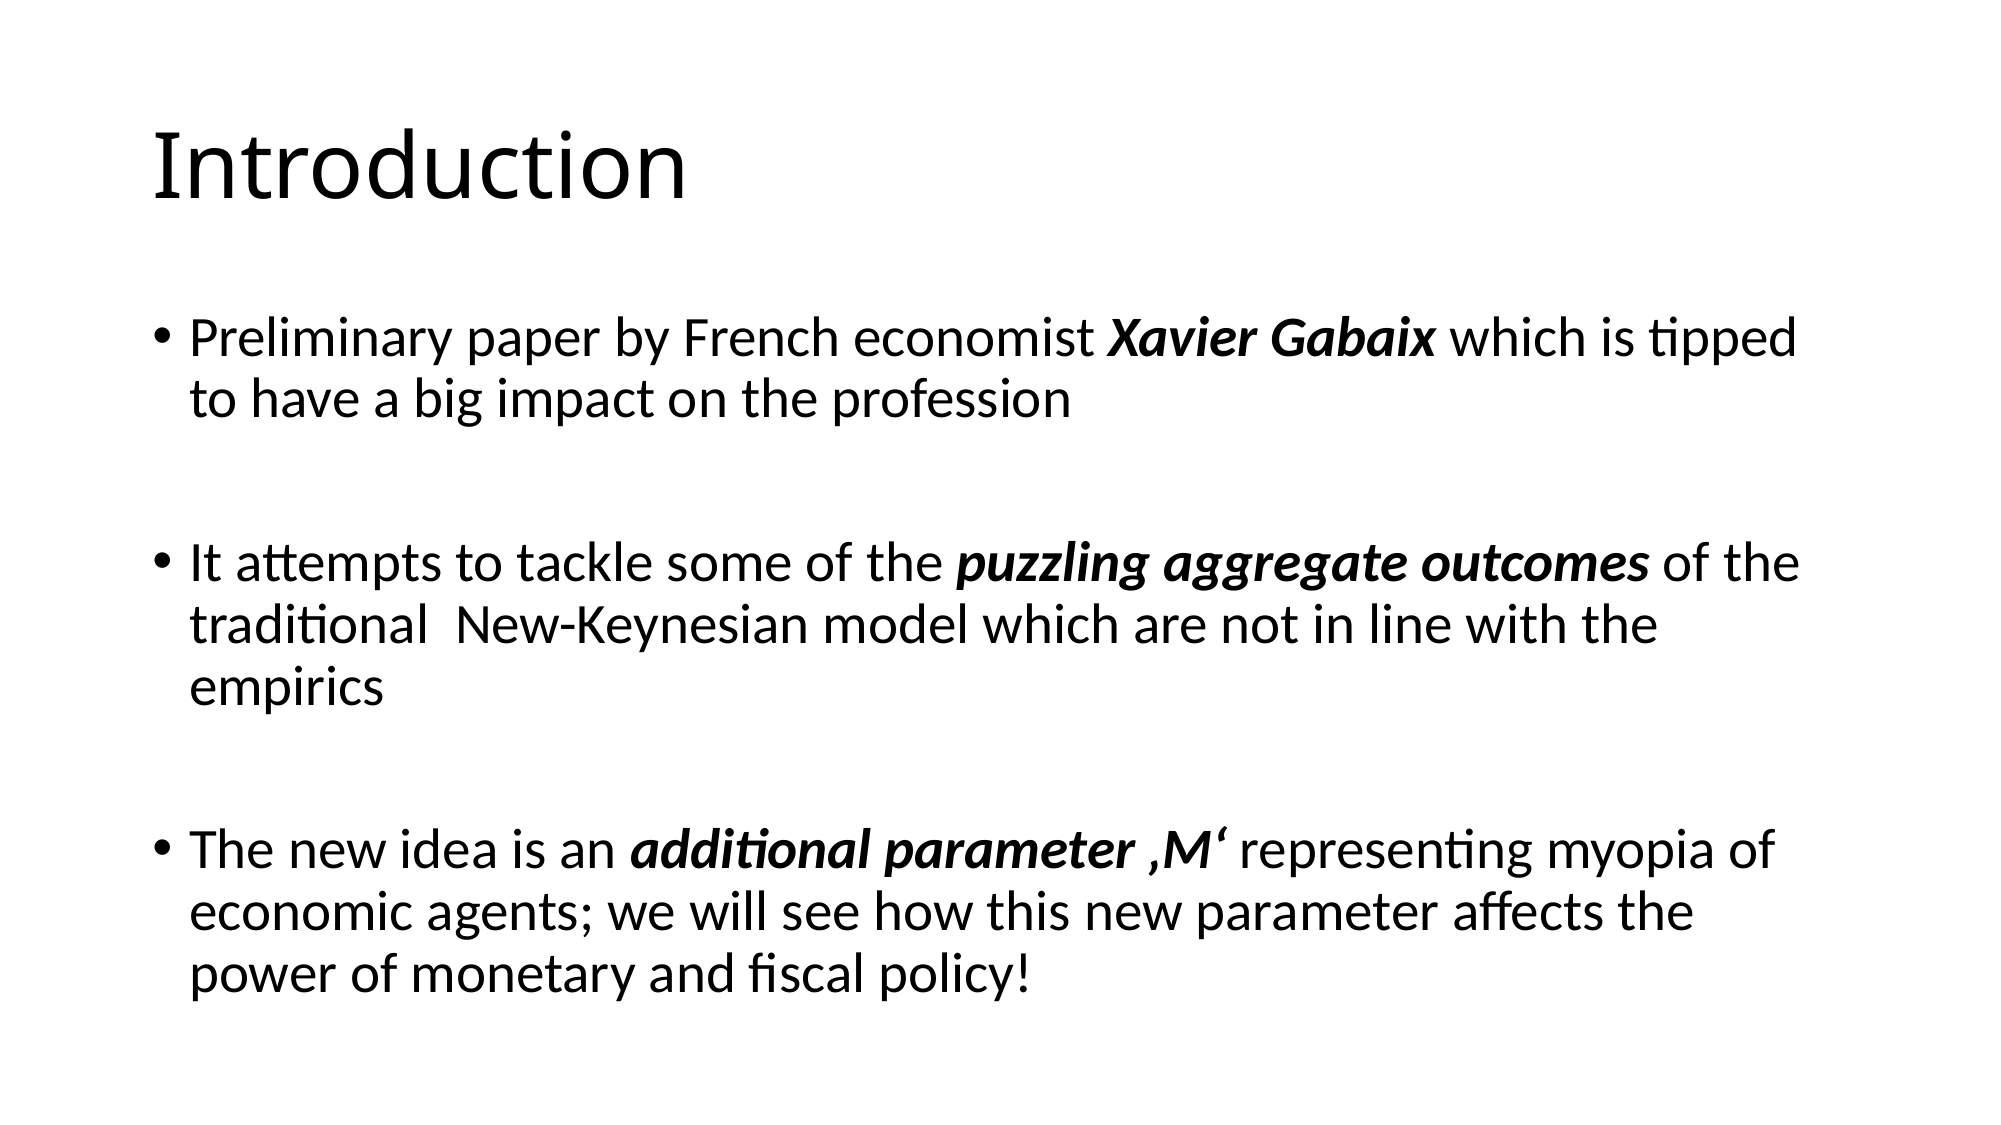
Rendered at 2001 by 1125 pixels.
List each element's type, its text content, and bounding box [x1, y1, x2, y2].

list Preliminary paper by French economist Xavier Gabaix which is tipped to have a big impact on the profession It attempts to tackle some of the puzzling aggregate outcomes of the traditional New-Keynesian model which are not in line with the empirics The new idea is an additional parameter ‚M‘ representing myopia of economic agents; we will see how this new parameter affects the power of monetary and fiscal policy! [137, 299, 1863, 1014]
title Introduction [137, 59, 1863, 278]
